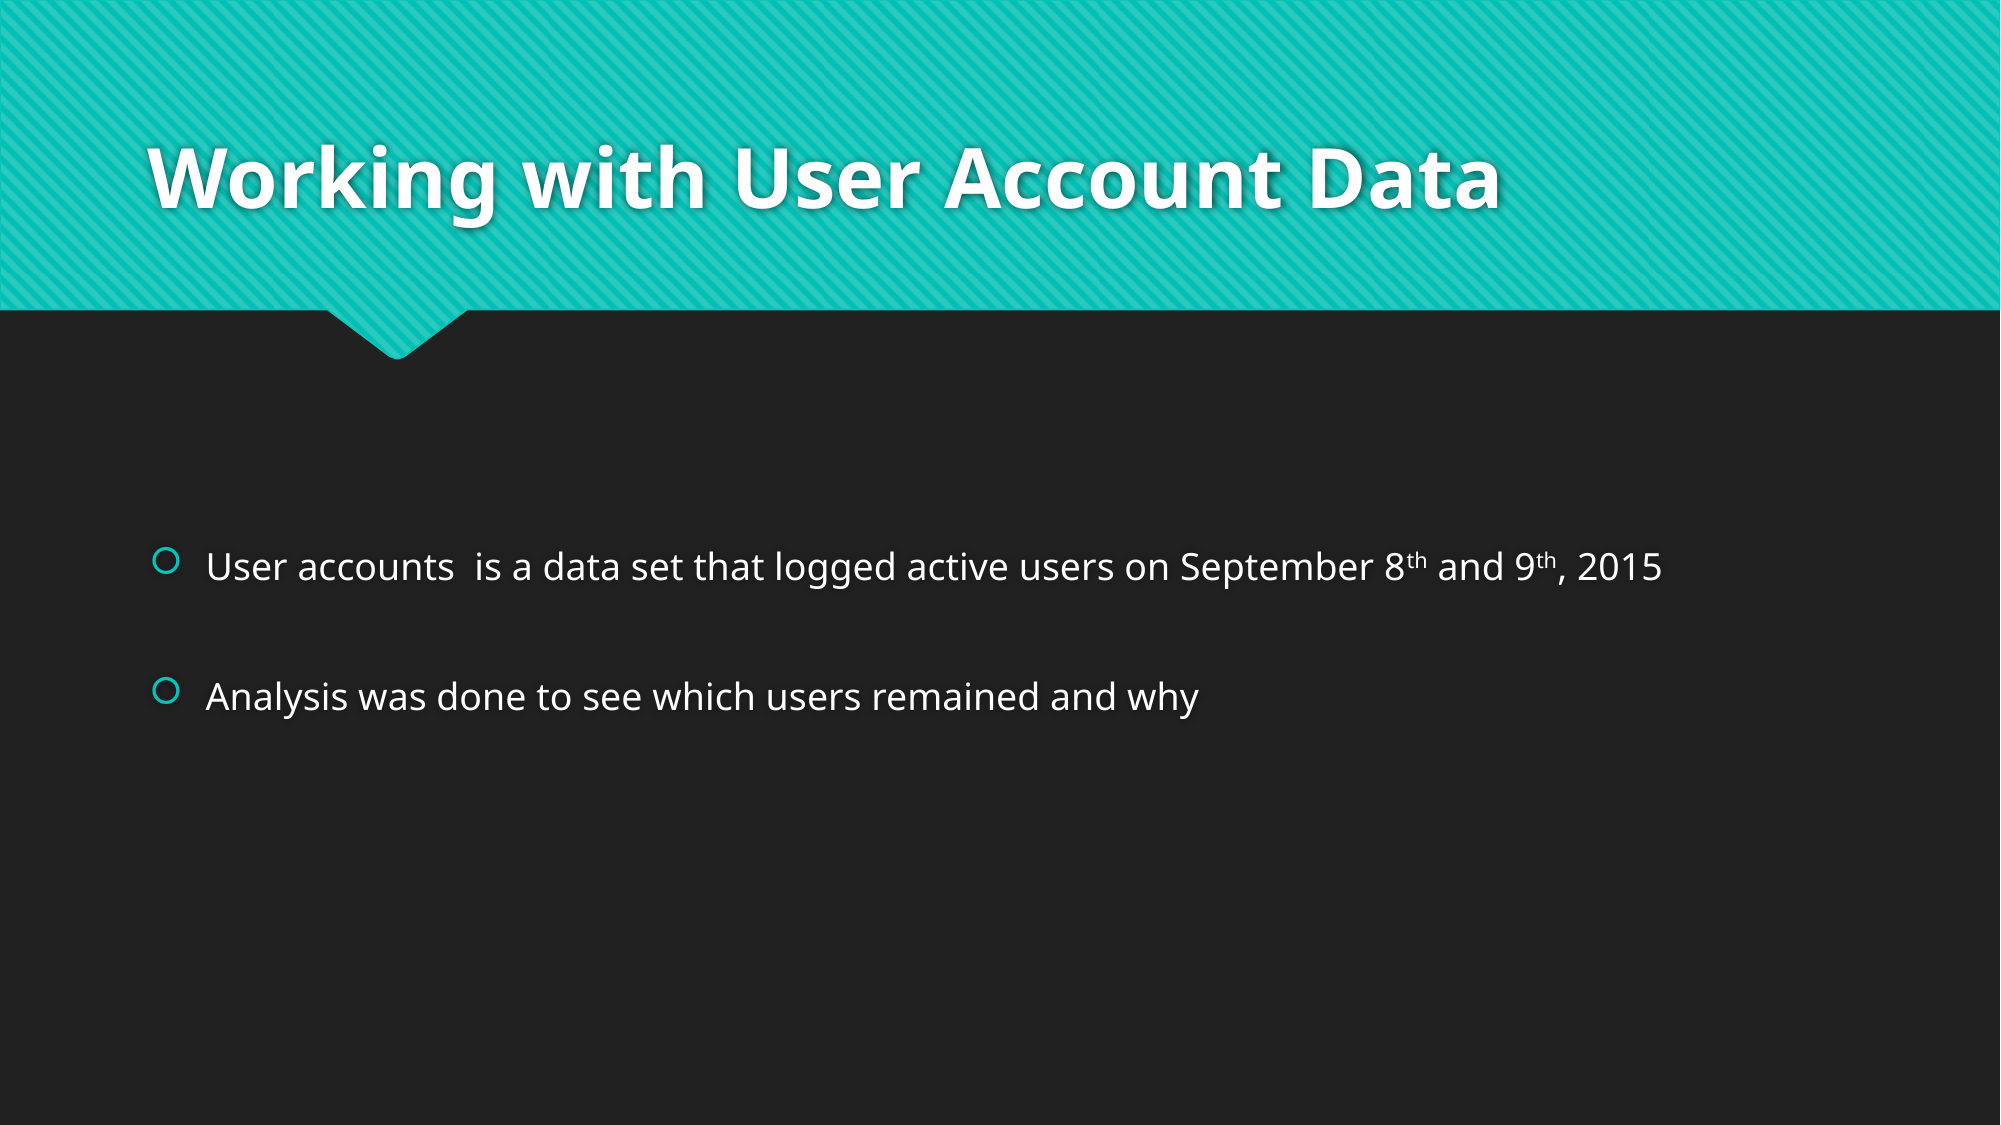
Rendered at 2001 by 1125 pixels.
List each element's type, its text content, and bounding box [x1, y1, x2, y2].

list User accounts is a data set that logged active users on September 8th and 9th, 2015 Analysis was done to see which users remained and why [134, 364, 1866, 962]
title Working with User Account Data [132, 73, 1868, 233]
